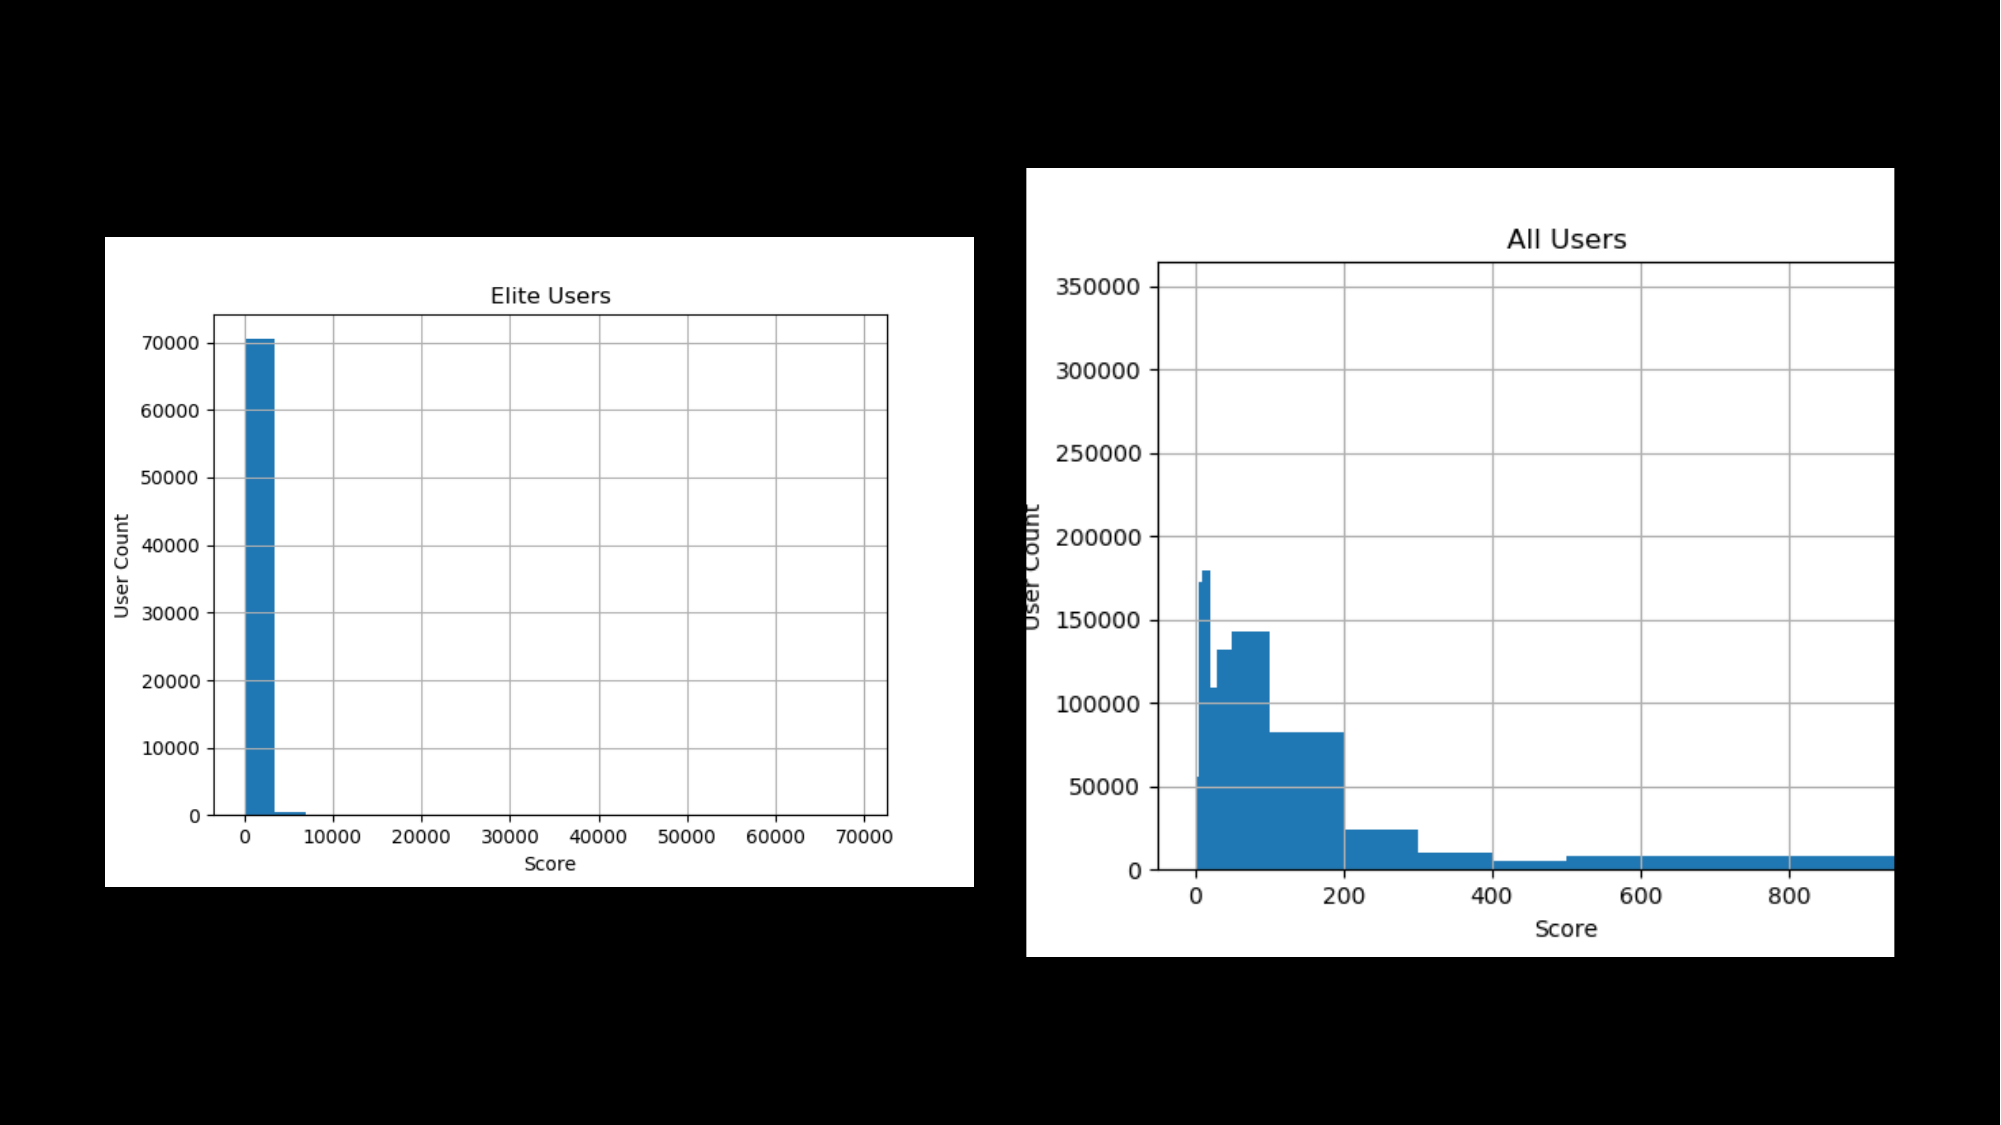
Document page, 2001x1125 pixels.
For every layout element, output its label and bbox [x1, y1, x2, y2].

picture [1026, 168, 1895, 957]
list [105, 237, 974, 887]
